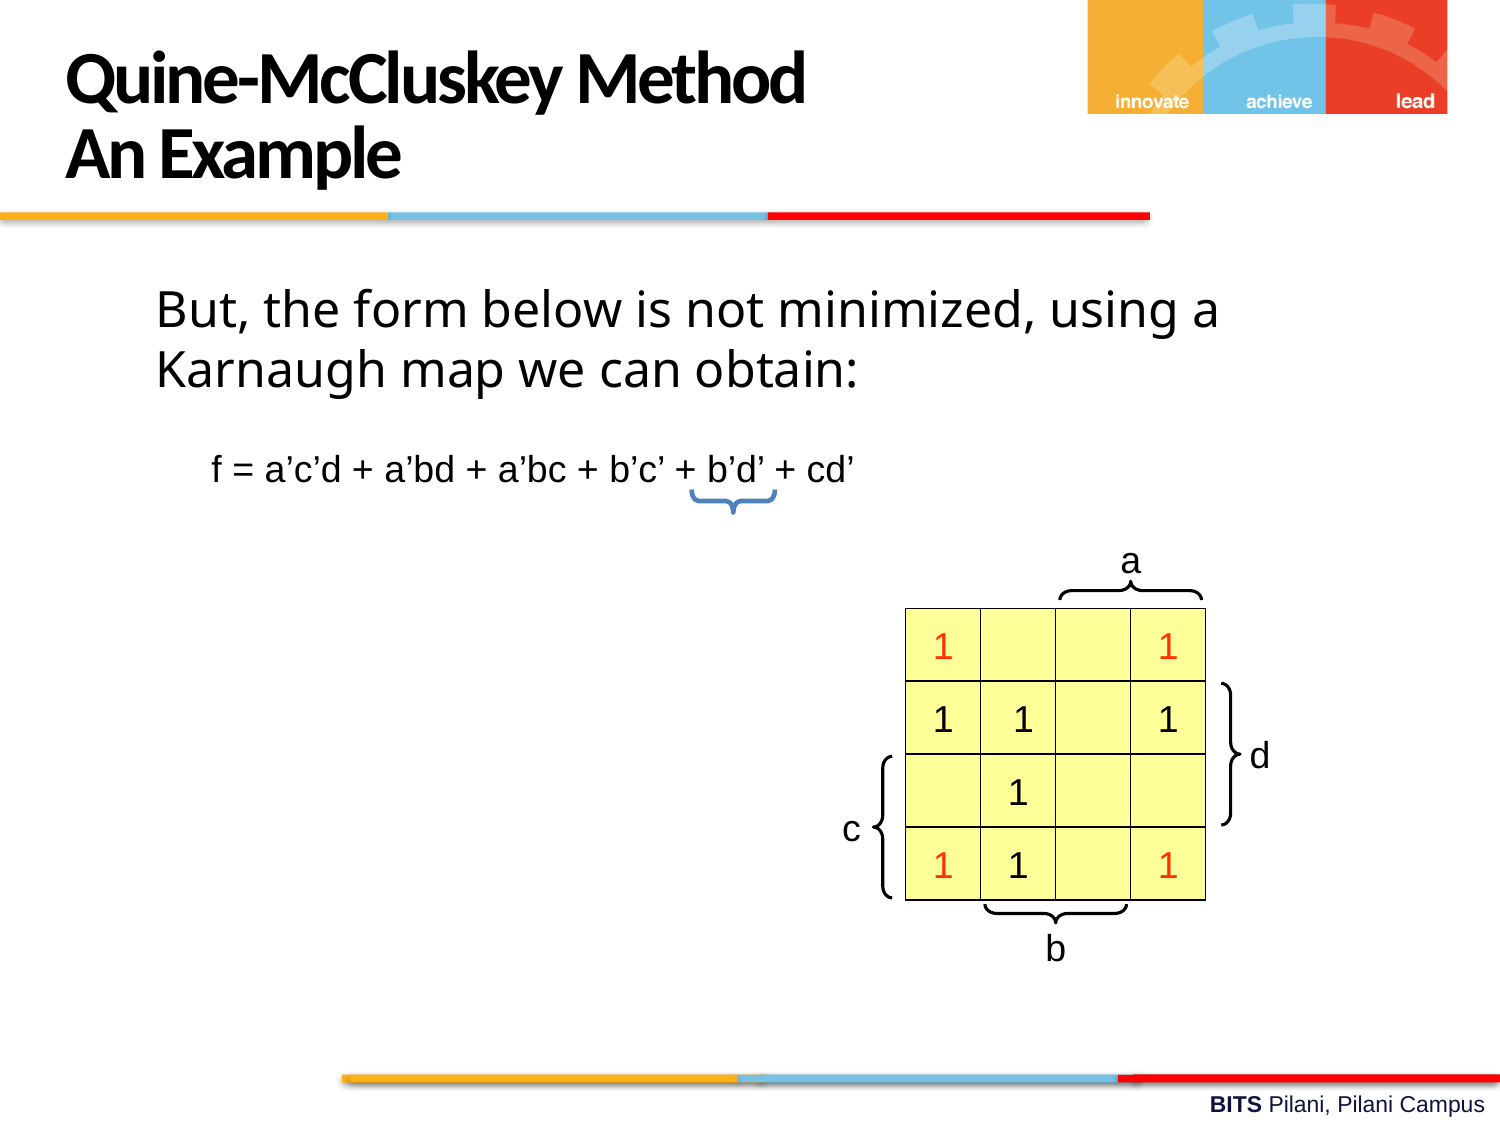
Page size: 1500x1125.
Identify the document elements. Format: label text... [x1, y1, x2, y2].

list Quine-McCluskey Method An Example [50, 24, 1088, 213]
text_box a [1103, 528, 1159, 589]
text_box c [827, 797, 876, 857]
text_box [1055, 608, 1130, 681]
text_box [873, 756, 893, 898]
text_box [691, 489, 775, 513]
text_box 1 [980, 681, 1055, 755]
text_box d [1234, 724, 1286, 784]
text_box [980, 608, 1055, 681]
text_box [984, 904, 1127, 916]
text_box 1 [980, 755, 1055, 827]
text_box 1 [980, 827, 1055, 900]
text_box 1 [1130, 827, 1206, 900]
text_box [1131, 754, 1206, 827]
text_box [1055, 755, 1131, 827]
text_box b [1030, 916, 1081, 977]
text_box 1 [905, 681, 980, 754]
text_box [1221, 683, 1234, 826]
text_box 1 [1130, 608, 1206, 681]
text_box 1 [905, 827, 980, 900]
text_box 1 [1131, 681, 1206, 754]
text_box f = a’c’d + a’bd + a’bc + b’c’ + b’d’ + cd’ [196, 437, 870, 497]
text_box [1055, 681, 1131, 755]
text_box [1055, 827, 1130, 900]
text_box But, the form below is not minimized, using a Karnaugh map we can obtain: [141, 270, 1249, 405]
text_box [1059, 581, 1202, 601]
text_box 1 [905, 608, 980, 681]
picture [1087, 0, 1448, 114]
text_box [905, 754, 980, 827]
